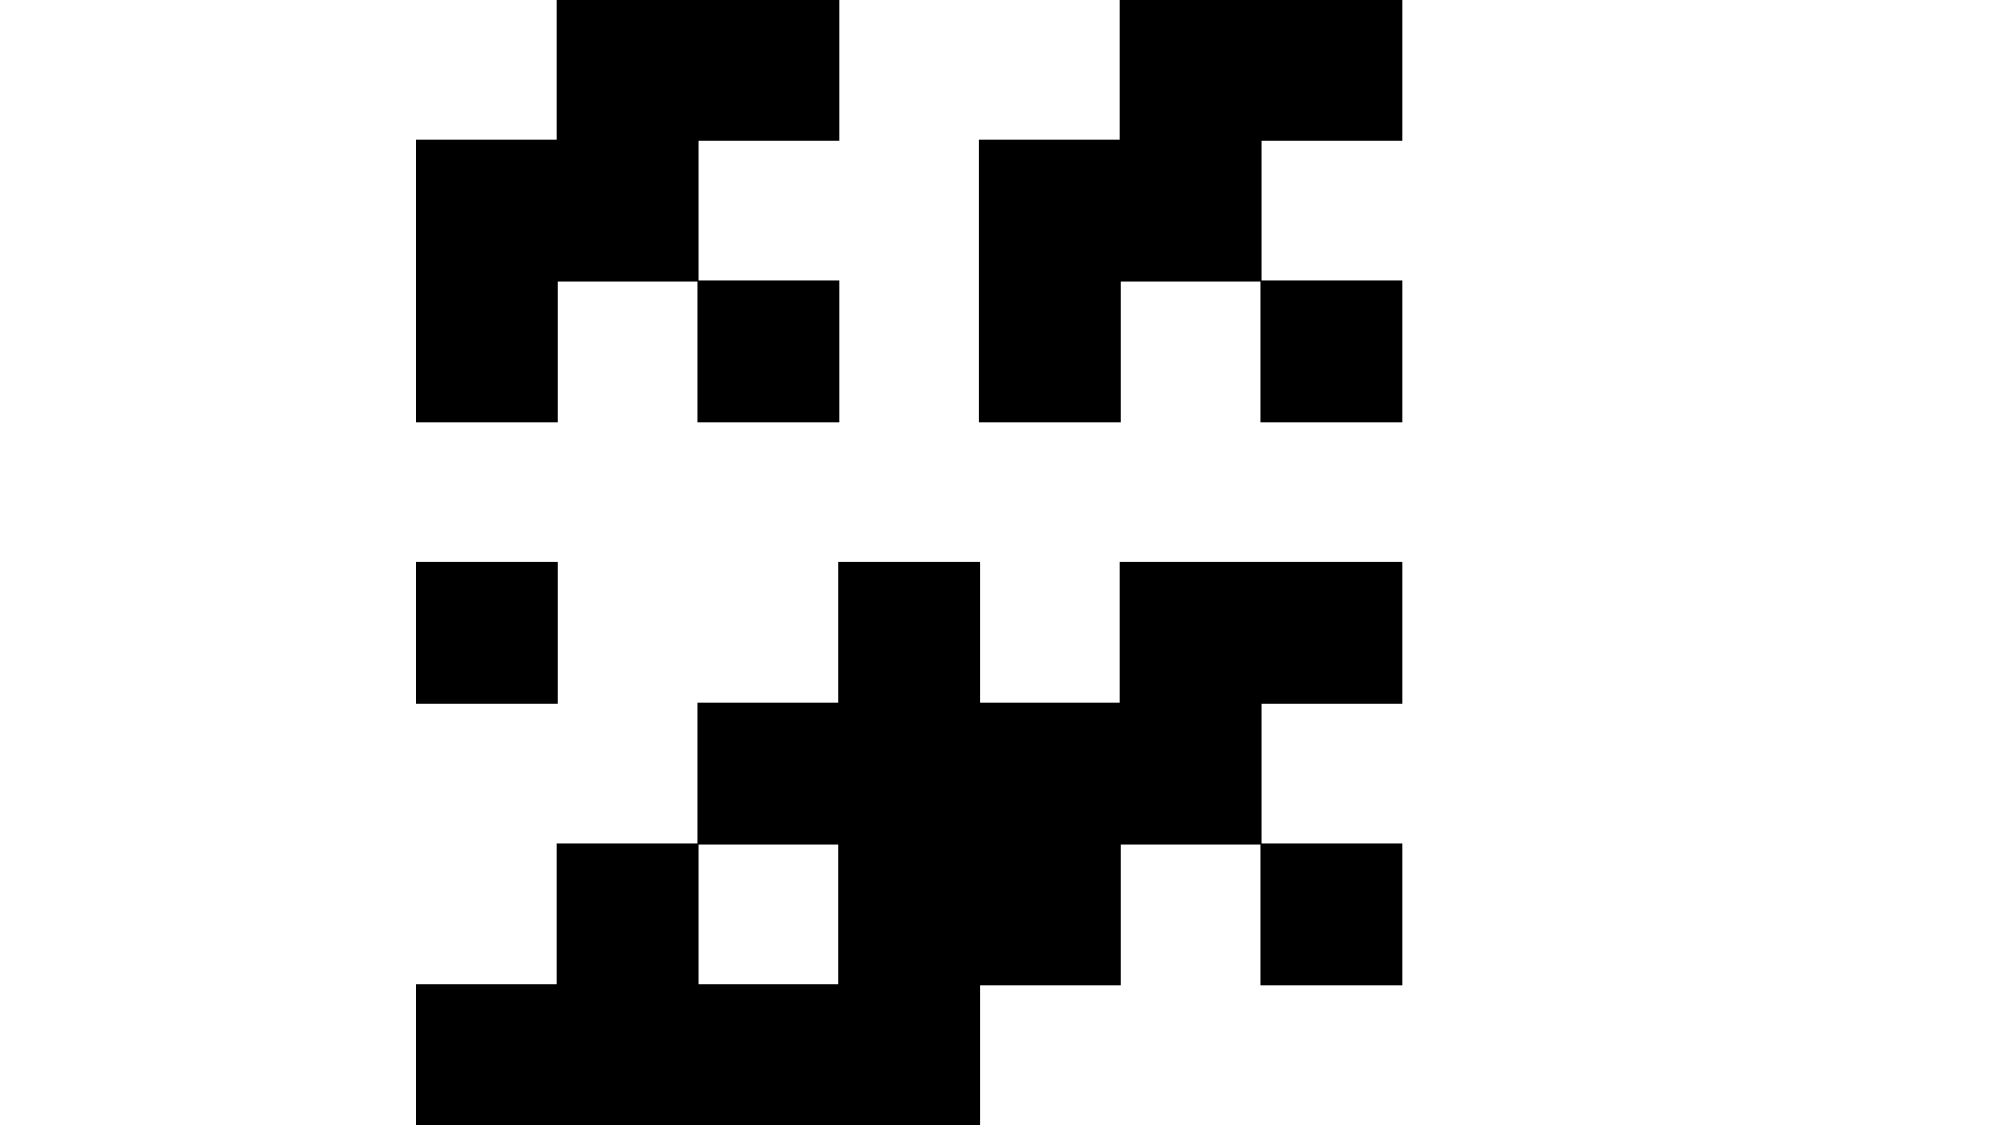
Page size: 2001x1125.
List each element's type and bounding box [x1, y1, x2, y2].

picture [416, 0, 1542, 1125]
